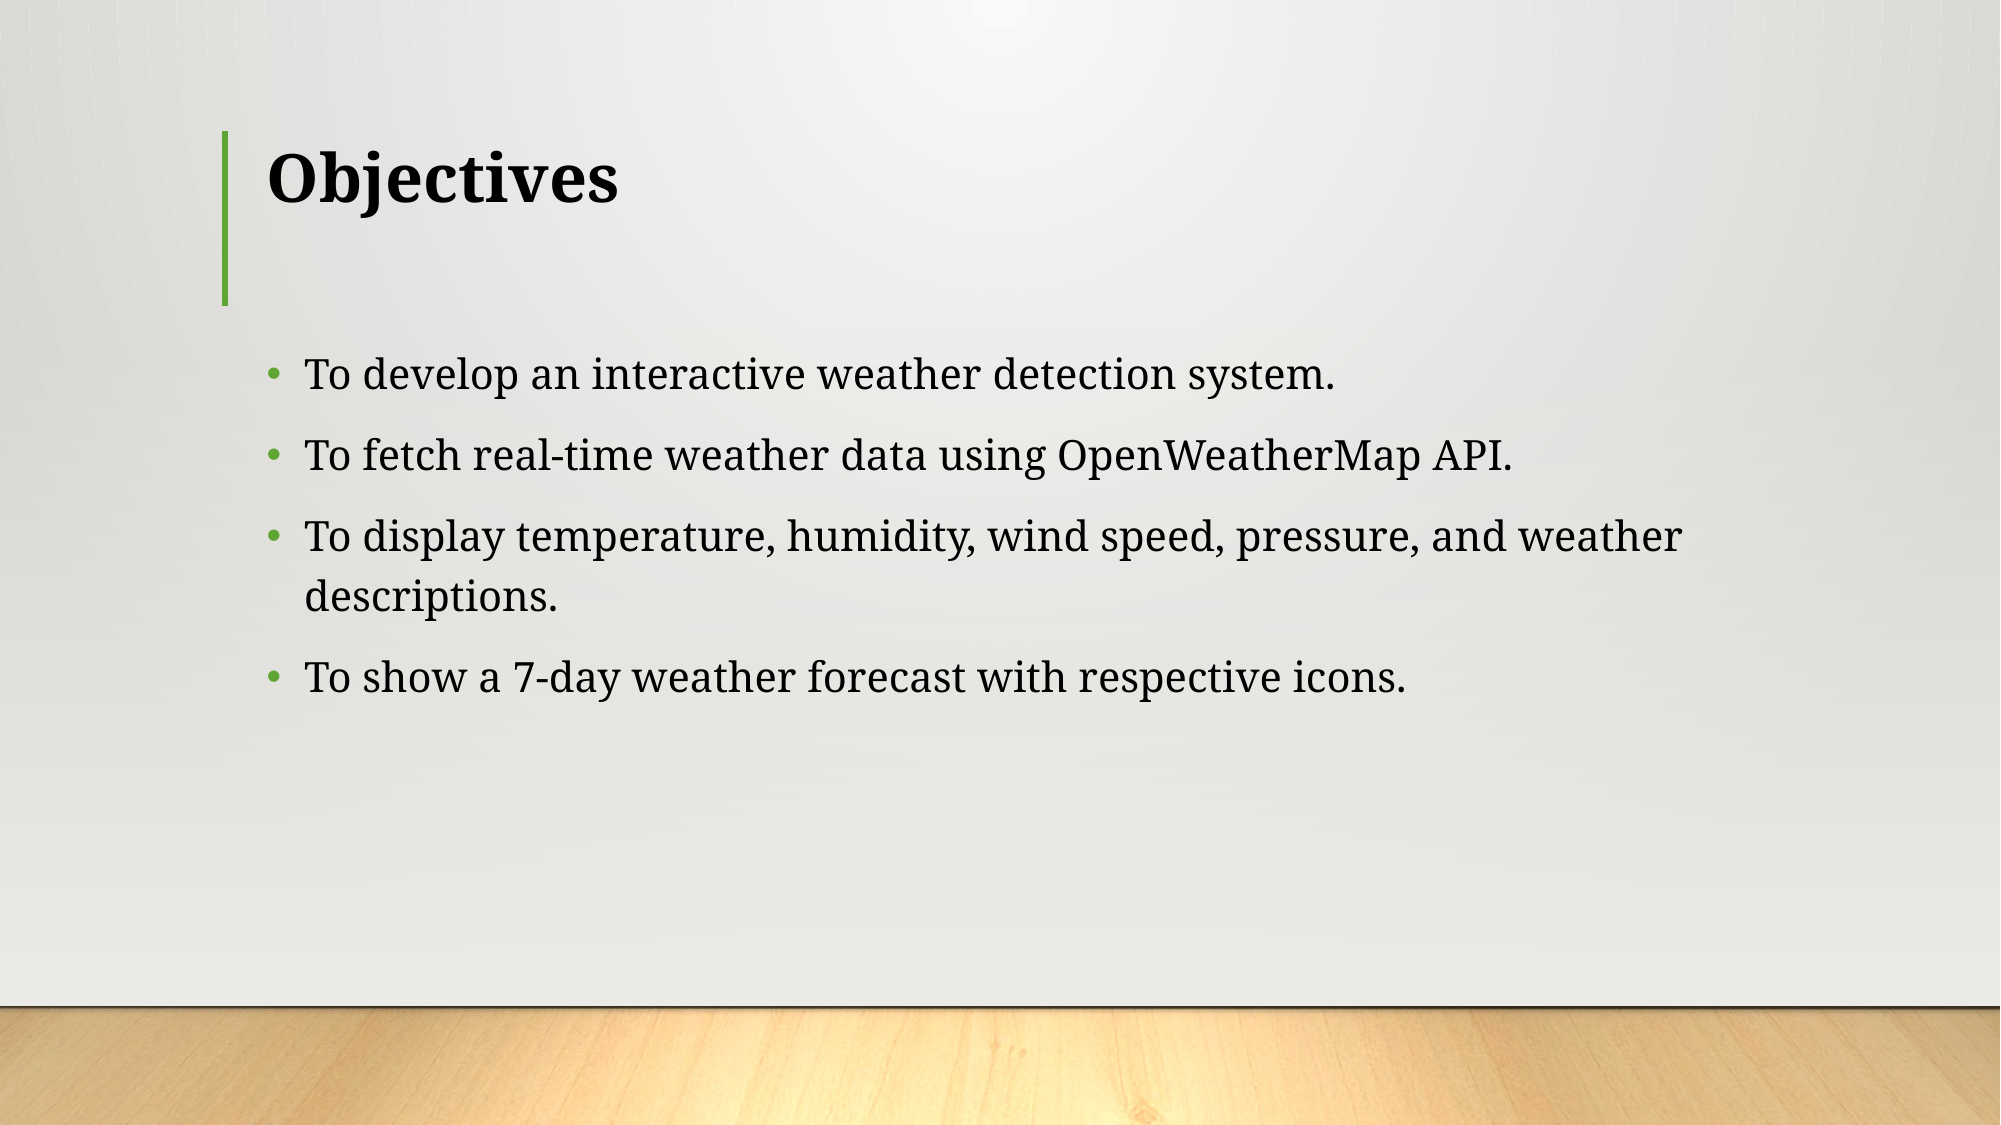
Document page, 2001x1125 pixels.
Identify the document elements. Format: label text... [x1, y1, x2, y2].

picture [0, 1006, 2000, 1125]
list To develop an interactive weather detection system. To fetch real-time weather data using OpenWeatherMap API. To display temperature, humidity, wind speed, pressure, and weather descriptions. To show a 7-day weather forecast with respective icons. [251, 330, 1814, 897]
title Objectives [251, 131, 1814, 305]
